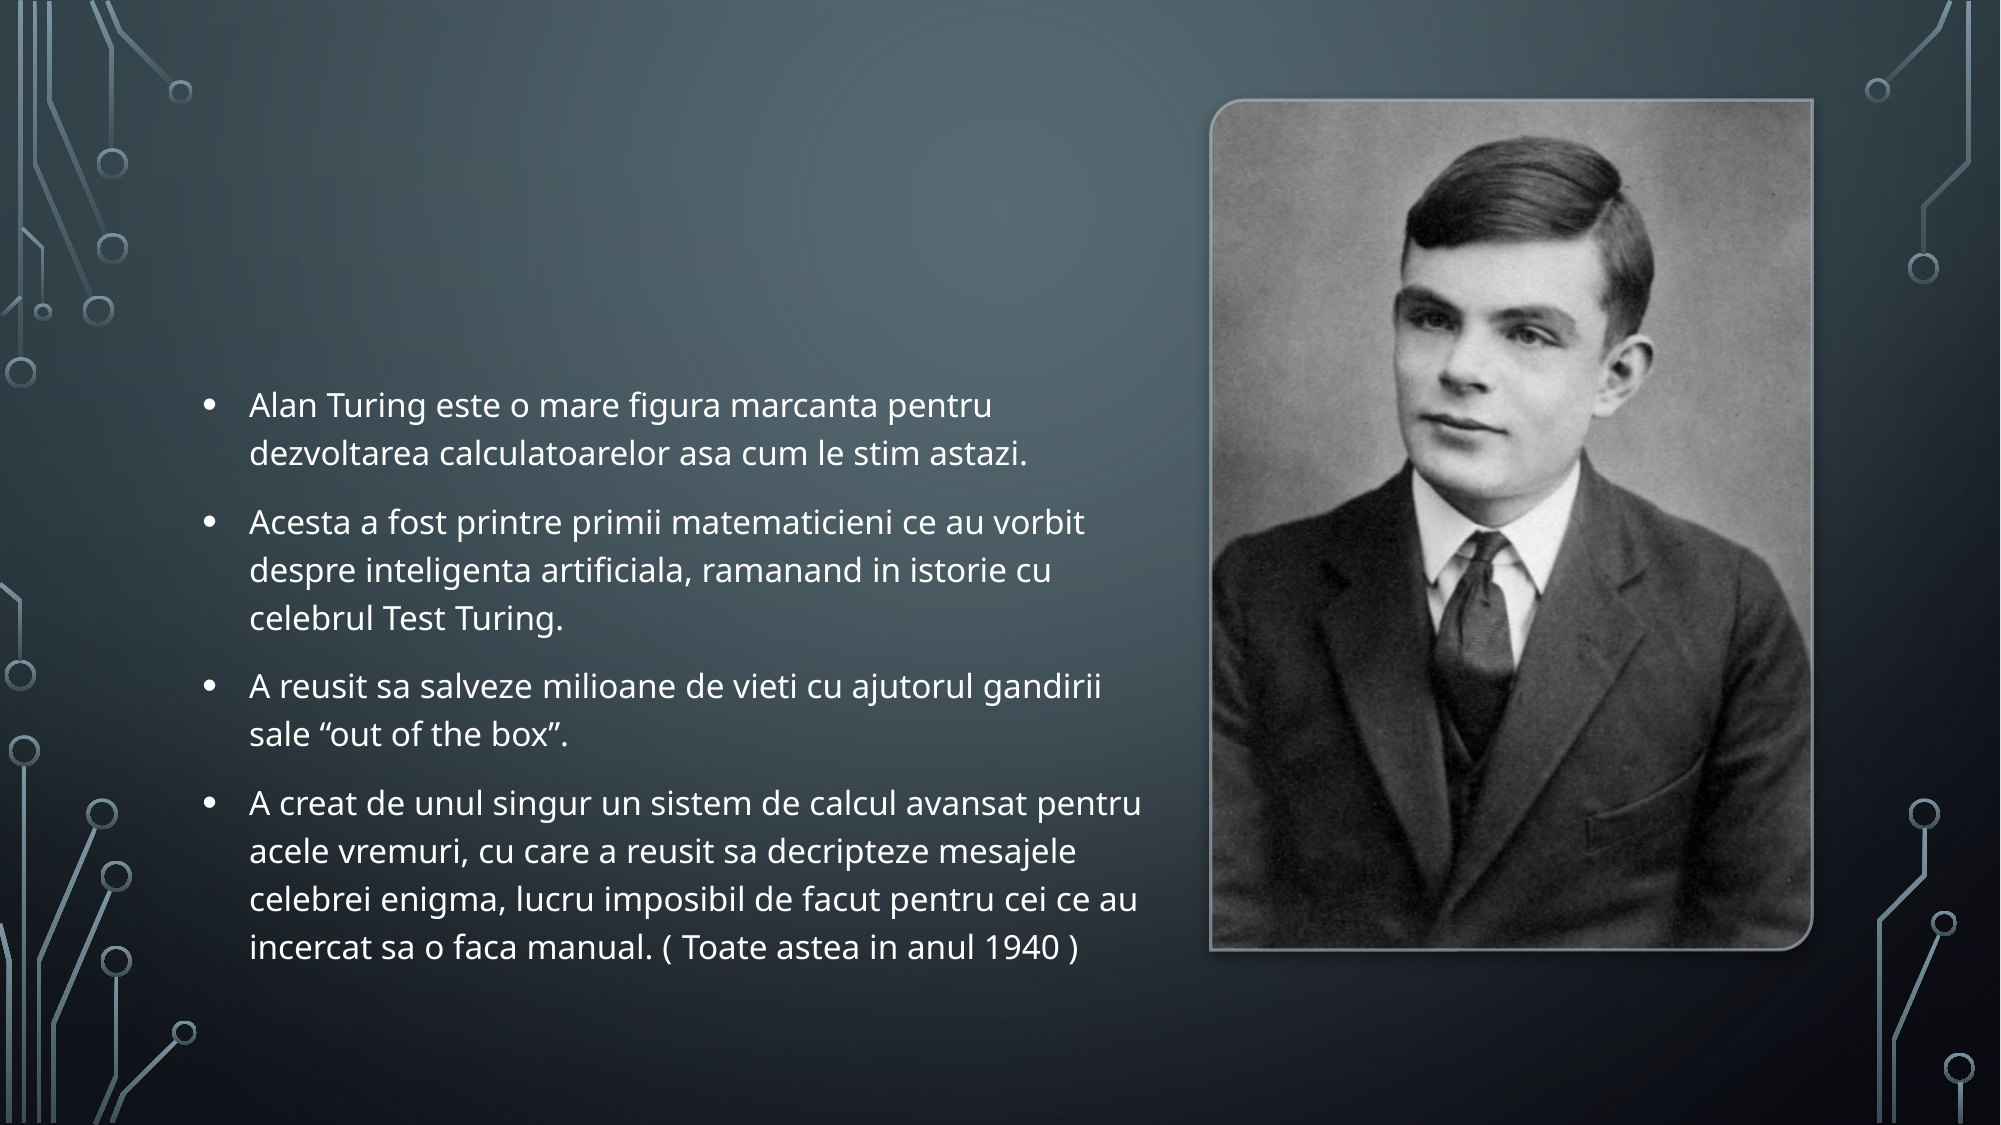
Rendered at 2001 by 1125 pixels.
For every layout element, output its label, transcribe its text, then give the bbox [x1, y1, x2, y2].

list Alan Turing este o mare figura marcanta pentru dezvoltarea calculatoarelor asa cum le stim astazi. Acesta a fost printre primii matematicieni ce au vorbit despre inteligenta artificiala, ramanand in istorie cu celebrul Test Turing. A reusit sa salveze milioane de vieti cu ajutorul gandirii sale “out of the box”. A creat de unul singur un sistem de calcul avansat pentru acele vremuri, cu care a reusit sa decripteze mesajele celebrei enigma, lucru imposibil de facut pentru cei ce au incercat sa o faca manual. ( Toate astea in anul 1940 ) [187, 369, 1161, 950]
picture [1210, 99, 1813, 951]
